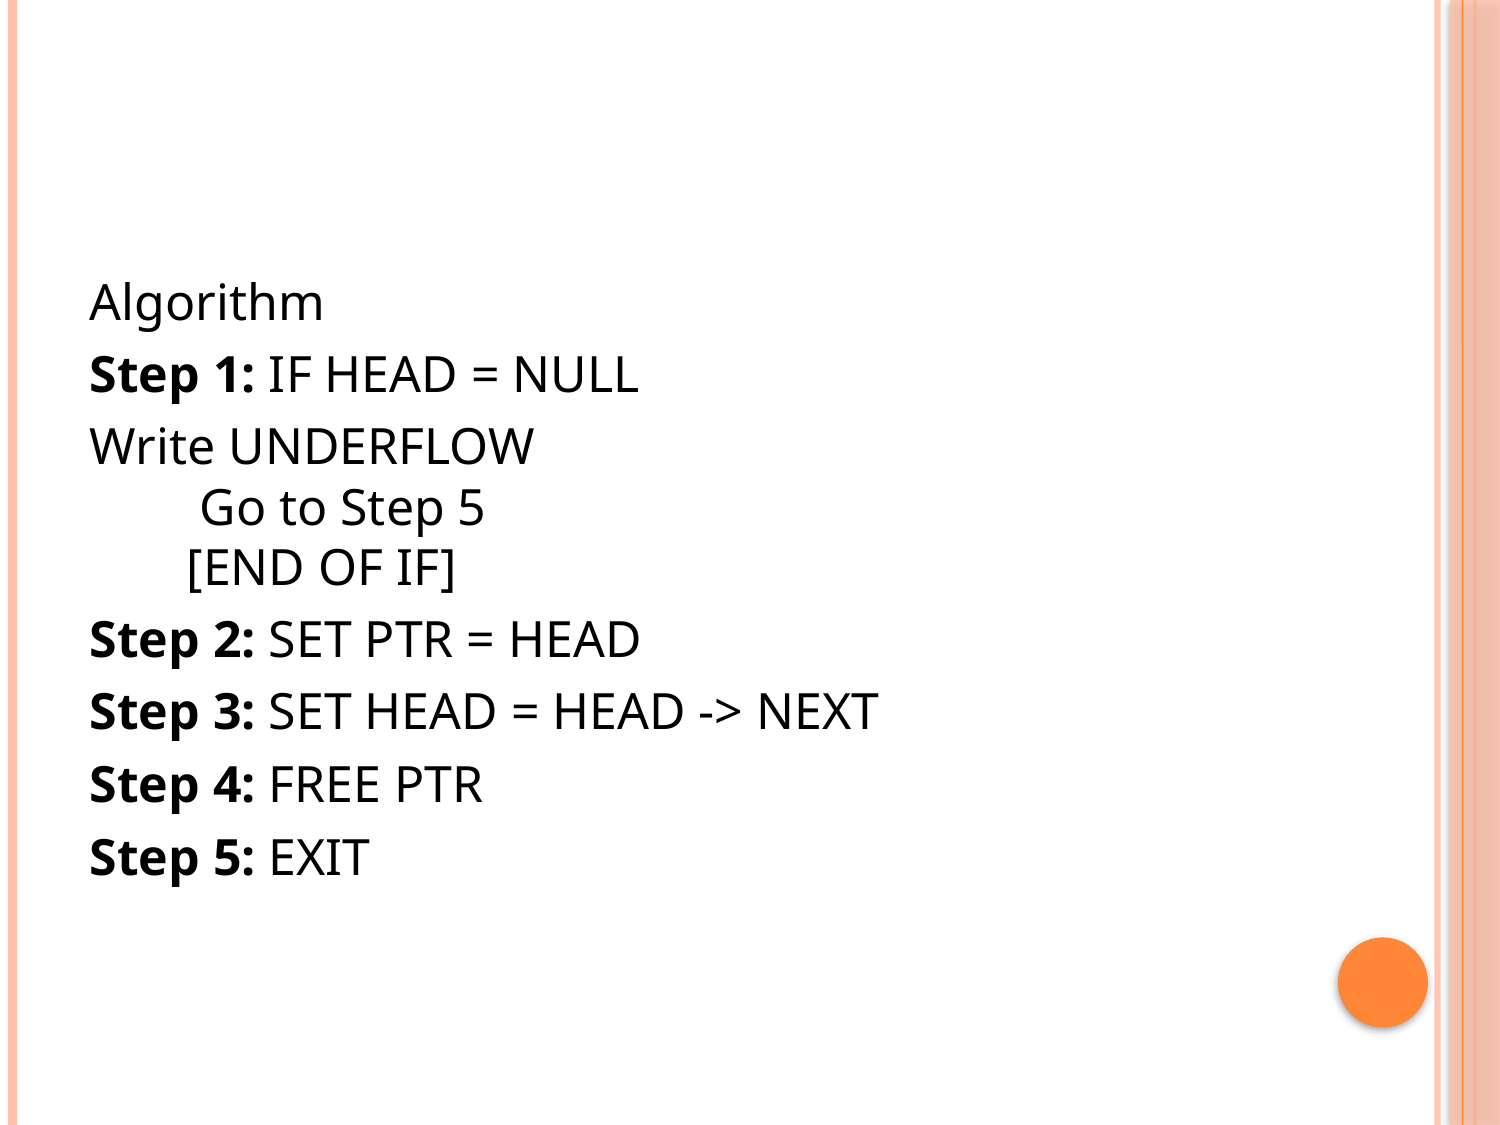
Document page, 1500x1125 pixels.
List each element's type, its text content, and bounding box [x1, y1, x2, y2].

list Algorithm Step 1: IF HEAD = NULL Write UNDERFLOW Go to Step 5 [END OF IF] Step 2: SET PTR = HEAD Step 3: SET HEAD = HEAD -> NEXT Step 4: FREE PTR Step 5: EXIT [75, 262, 1300, 1062]
